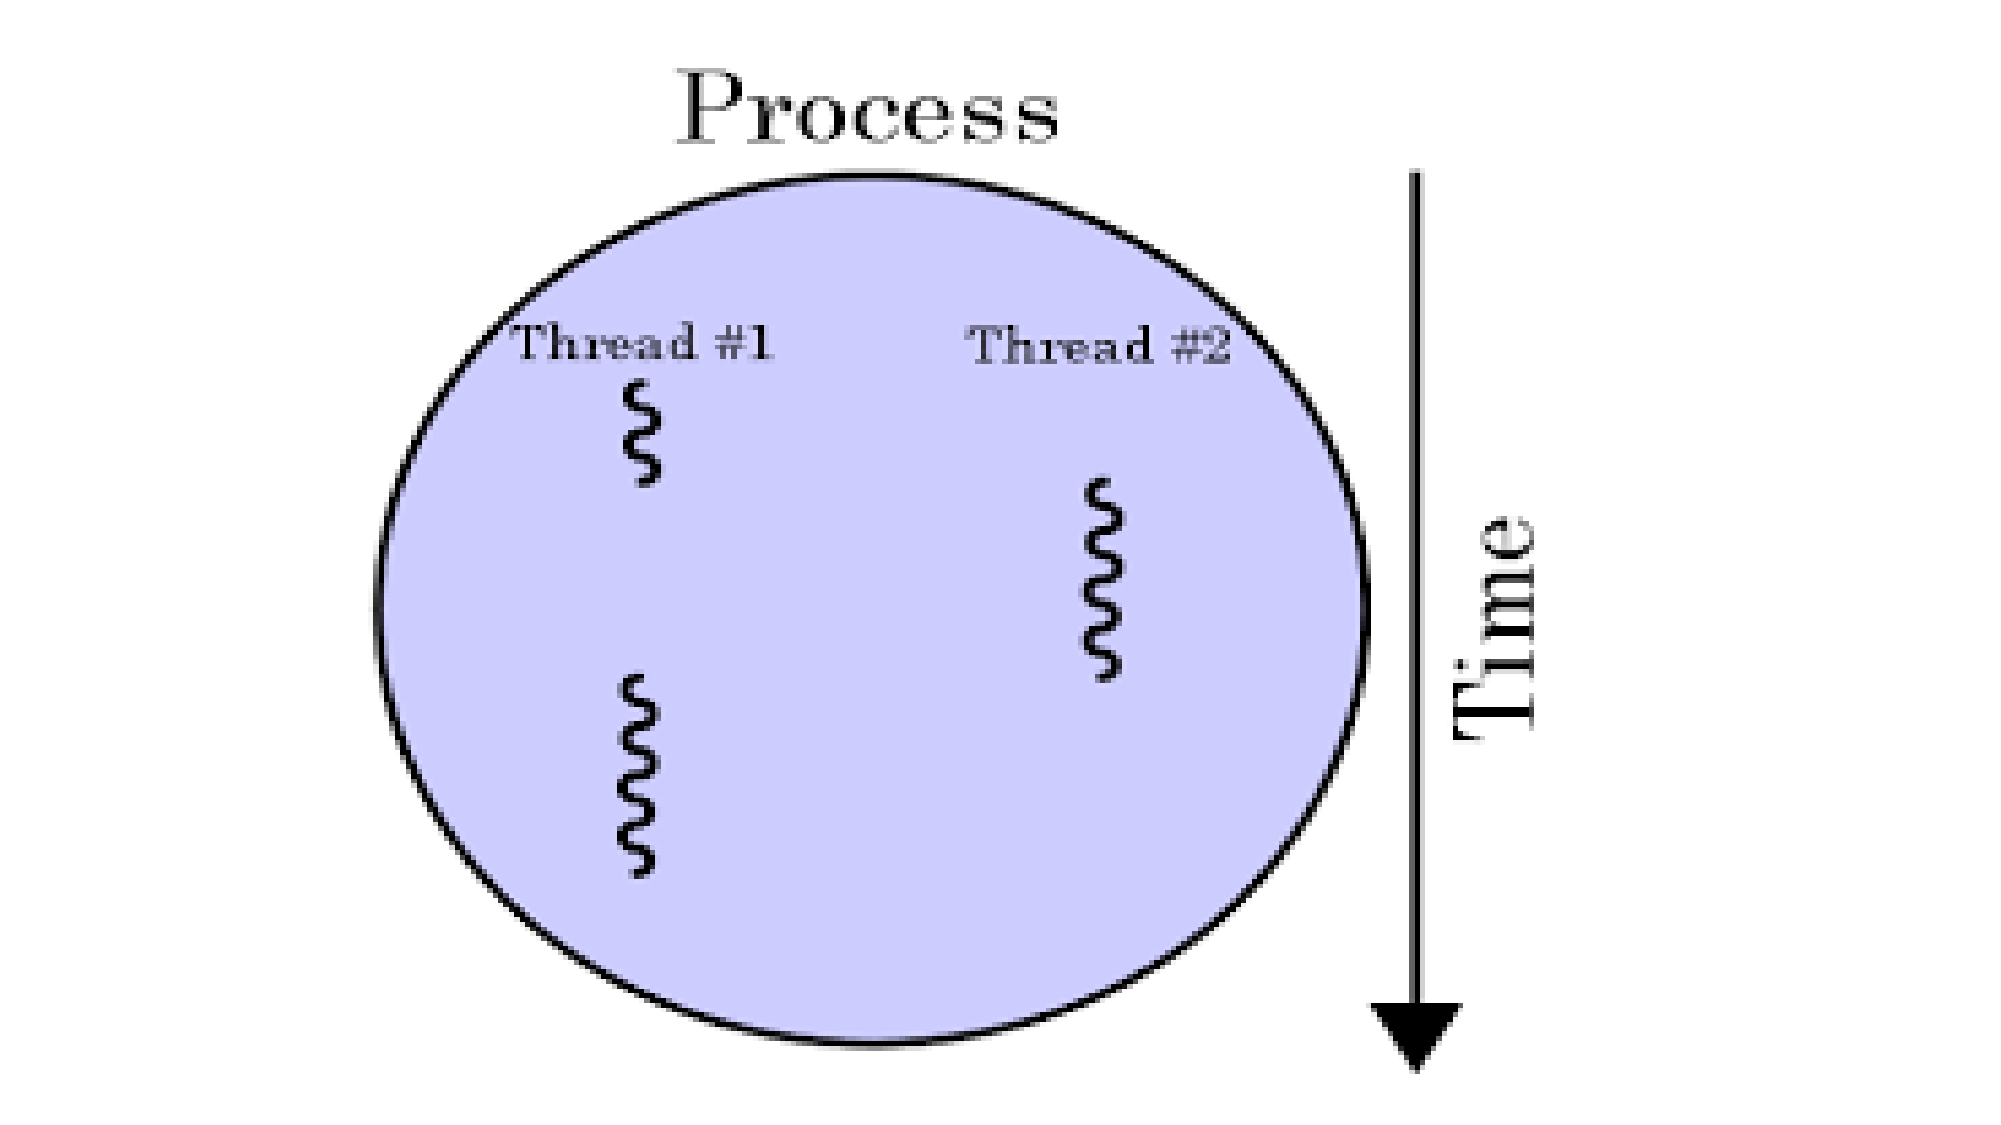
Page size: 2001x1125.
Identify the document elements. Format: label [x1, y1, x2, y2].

list [314, 54, 1567, 1094]
